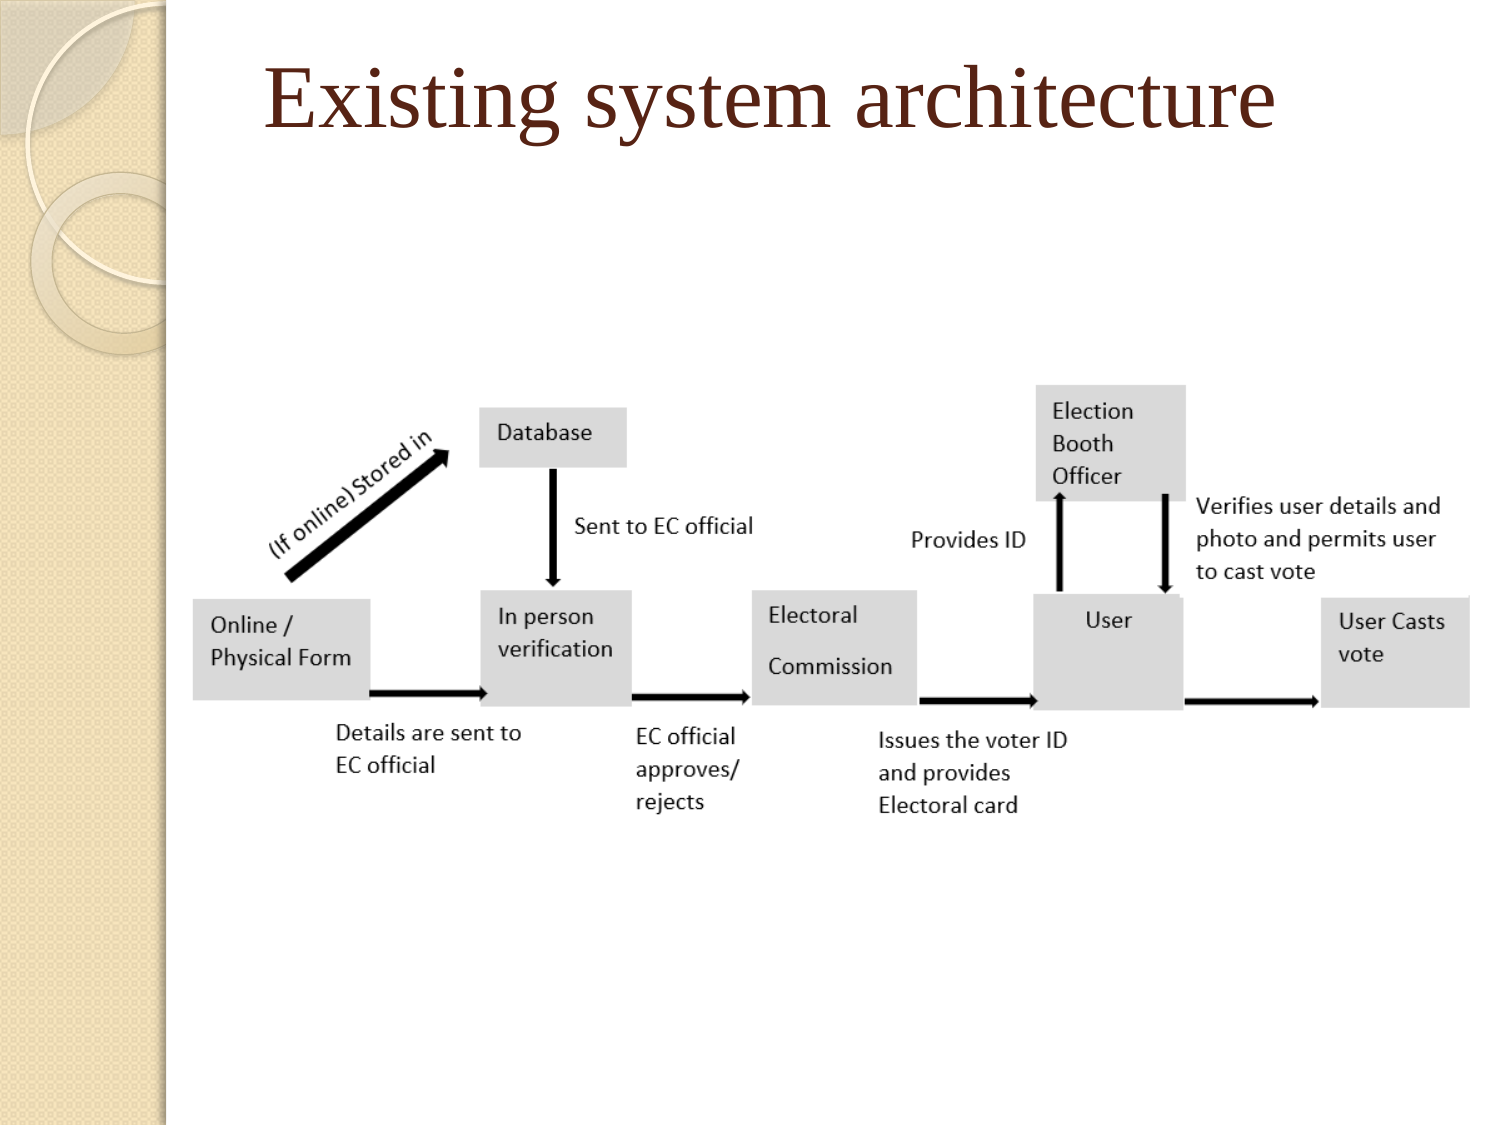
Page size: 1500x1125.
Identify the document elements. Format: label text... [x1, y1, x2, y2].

list Existing system architecture [235, 30, 1466, 197]
picture [168, 290, 1500, 963]
